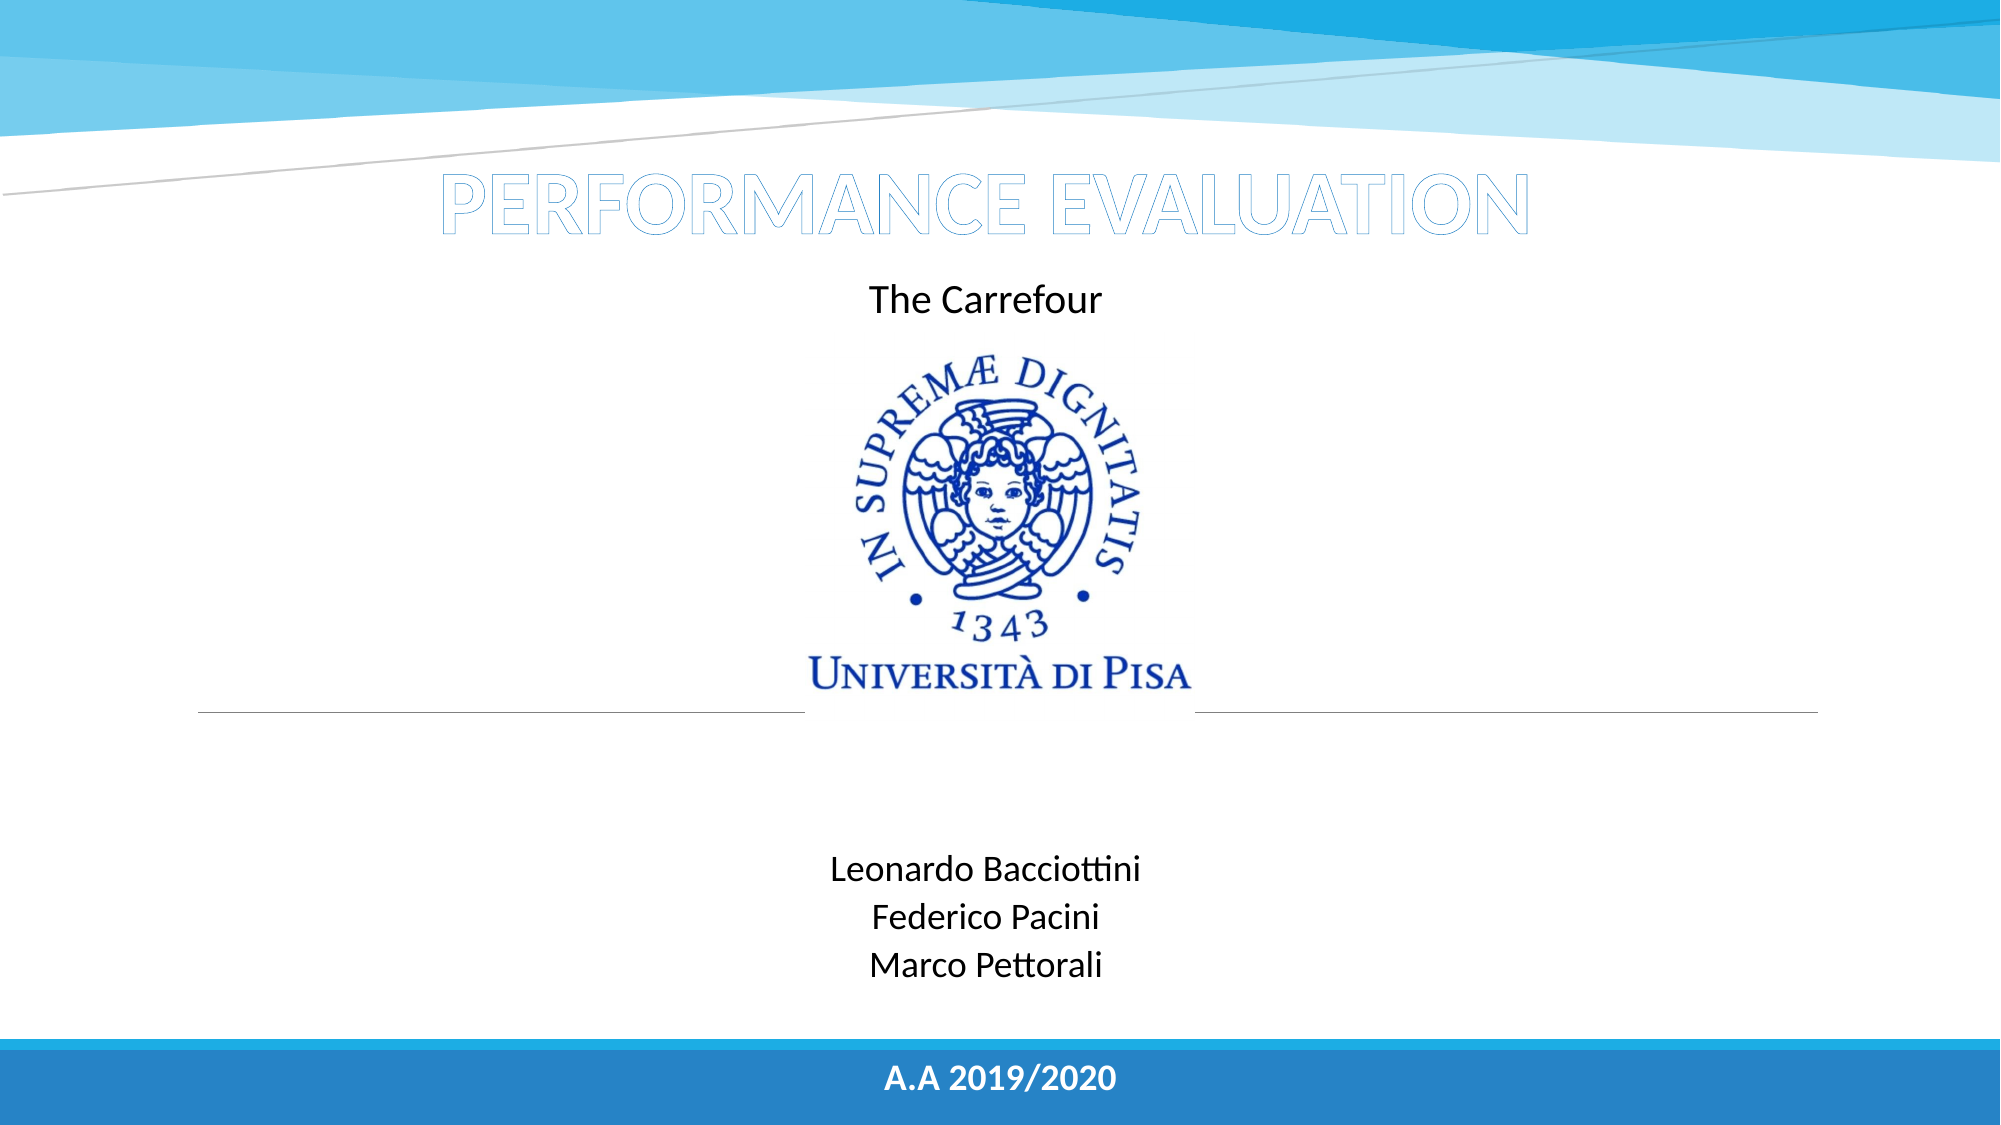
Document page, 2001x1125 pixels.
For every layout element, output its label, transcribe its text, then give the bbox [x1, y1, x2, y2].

text_box Leonardo Bacciottini Federico Pacini Marco Pettorali A.A 2019/2020 [485, 771, 1486, 1106]
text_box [0, 0, 2000, 213]
text_box PERFORMANCE EVALUATION The Carrefour [345, 223, 1627, 330]
picture [805, 331, 1195, 722]
